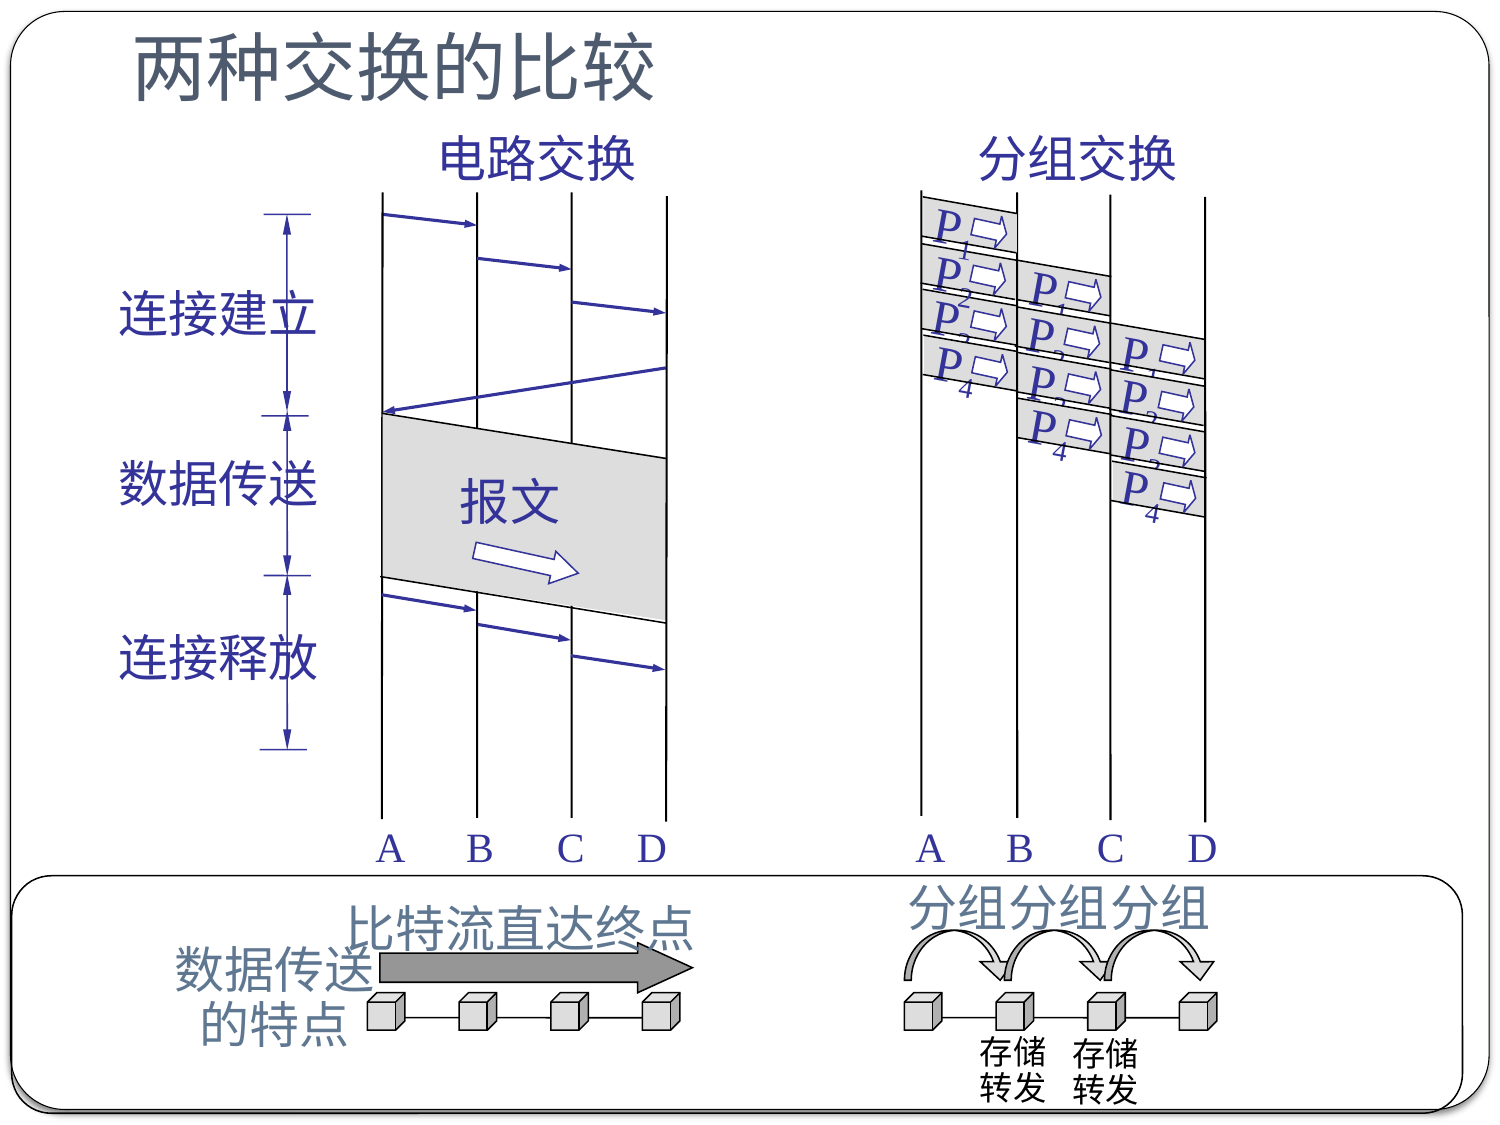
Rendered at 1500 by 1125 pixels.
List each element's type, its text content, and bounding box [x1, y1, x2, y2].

text_box 数据传送 的特点 [159, 938, 389, 1062]
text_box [1109, 406, 1206, 449]
text_box 电路交换 [421, 119, 652, 195]
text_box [921, 187, 1018, 254]
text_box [1109, 450, 1207, 518]
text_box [1023, 344, 1103, 387]
text_box [1080, 945, 1107, 981]
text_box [922, 325, 1019, 392]
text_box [904, 992, 1218, 1031]
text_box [128, 213, 312, 409]
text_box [128, 409, 312, 574]
text_box 分组 [892, 876, 993, 945]
text_box [527, 633, 571, 643]
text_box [128, 573, 310, 751]
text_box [1109, 315, 1206, 358]
text_box 存储 转发 [965, 1042, 1057, 1115]
text_box 分组 [993, 876, 1095, 945]
text_box A B C D [360, 813, 693, 875]
text_box A B C D [900, 813, 1233, 875]
text_box 比特流直达终点 [330, 896, 711, 966]
text_box [1180, 945, 1214, 981]
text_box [920, 260, 1017, 300]
text_box [383, 214, 478, 228]
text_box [379, 412, 671, 624]
text_box [384, 367, 666, 411]
text_box 存储 转发 [1057, 1042, 1154, 1117]
text_box [11, 875, 1463, 1114]
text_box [1023, 297, 1111, 343]
text_box [980, 945, 1007, 981]
text_box [570, 655, 666, 672]
text_box [389, 966, 693, 990]
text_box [1016, 389, 1104, 455]
text_box [571, 301, 666, 316]
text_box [1108, 359, 1205, 405]
text_box 分组 [1095, 876, 1225, 945]
title 两种交换的比较 [117, 0, 1396, 138]
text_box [367, 992, 681, 1031]
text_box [920, 307, 1018, 325]
text_box [477, 258, 572, 272]
text_box 分组交换 [962, 119, 1193, 195]
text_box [1022, 250, 1112, 297]
